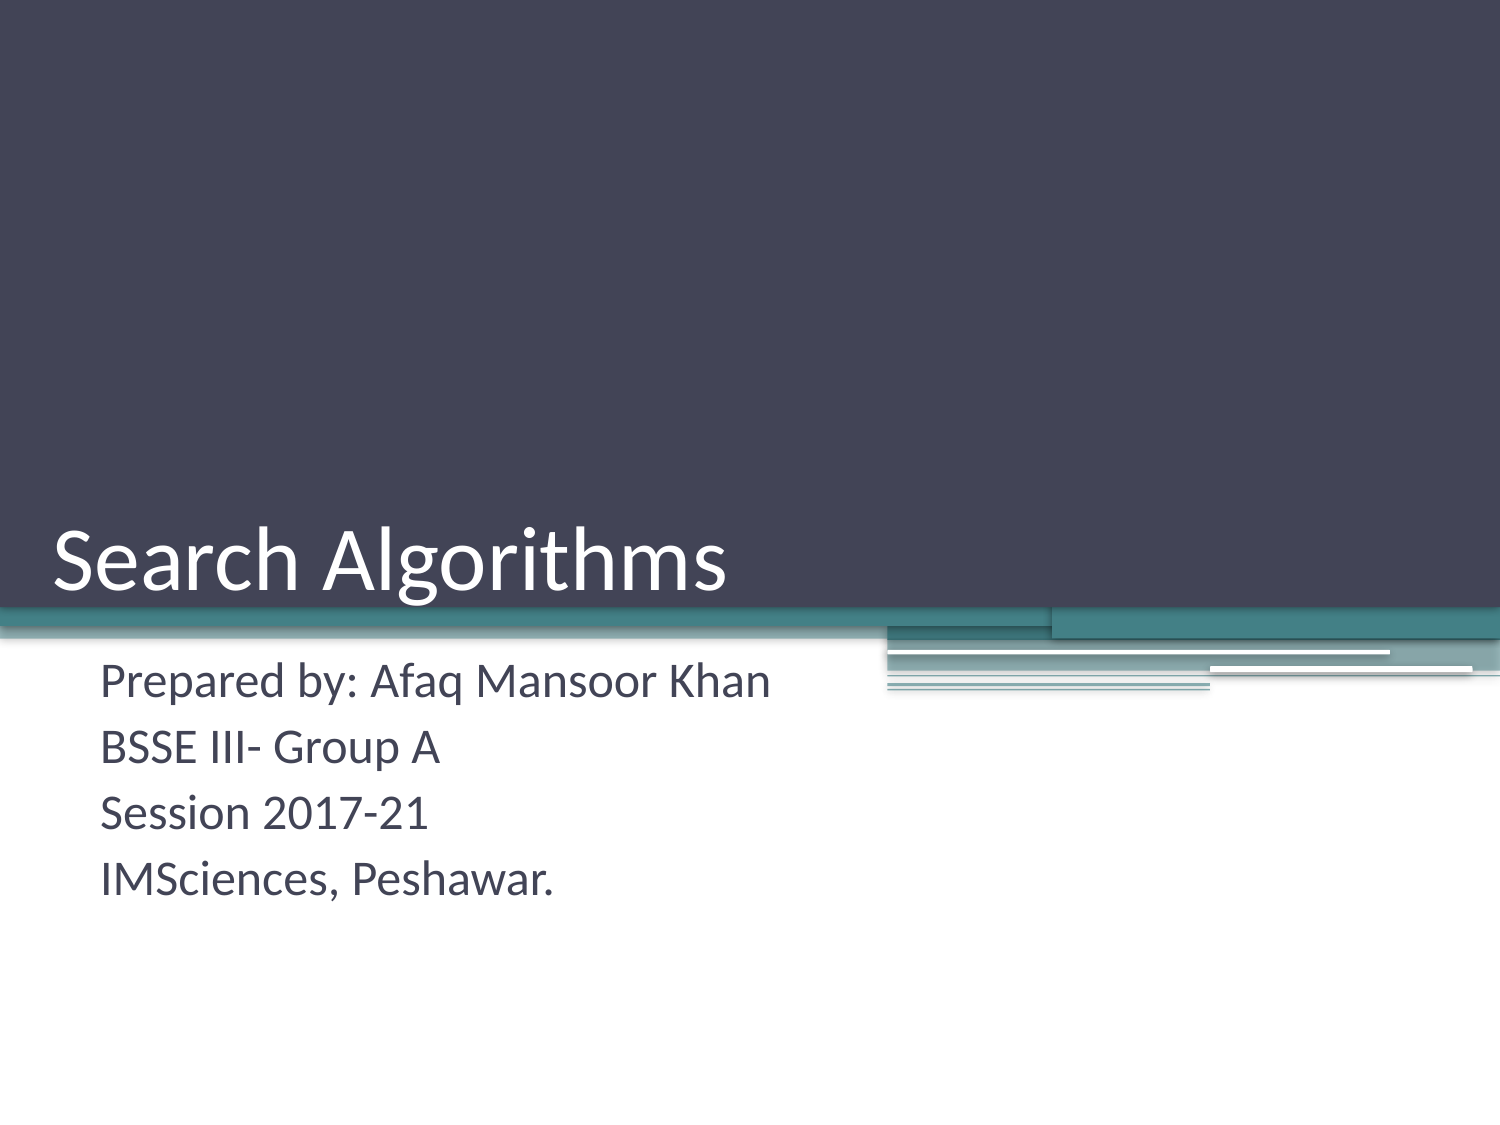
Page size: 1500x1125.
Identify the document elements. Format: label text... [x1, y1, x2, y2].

subtitle Prepared by: Afaq Mansoor Khan BSSE III- Group A Session 2017-21 IMSciences, Peshawar. [75, 639, 888, 928]
title Search Algorithms [37, 375, 1425, 617]
